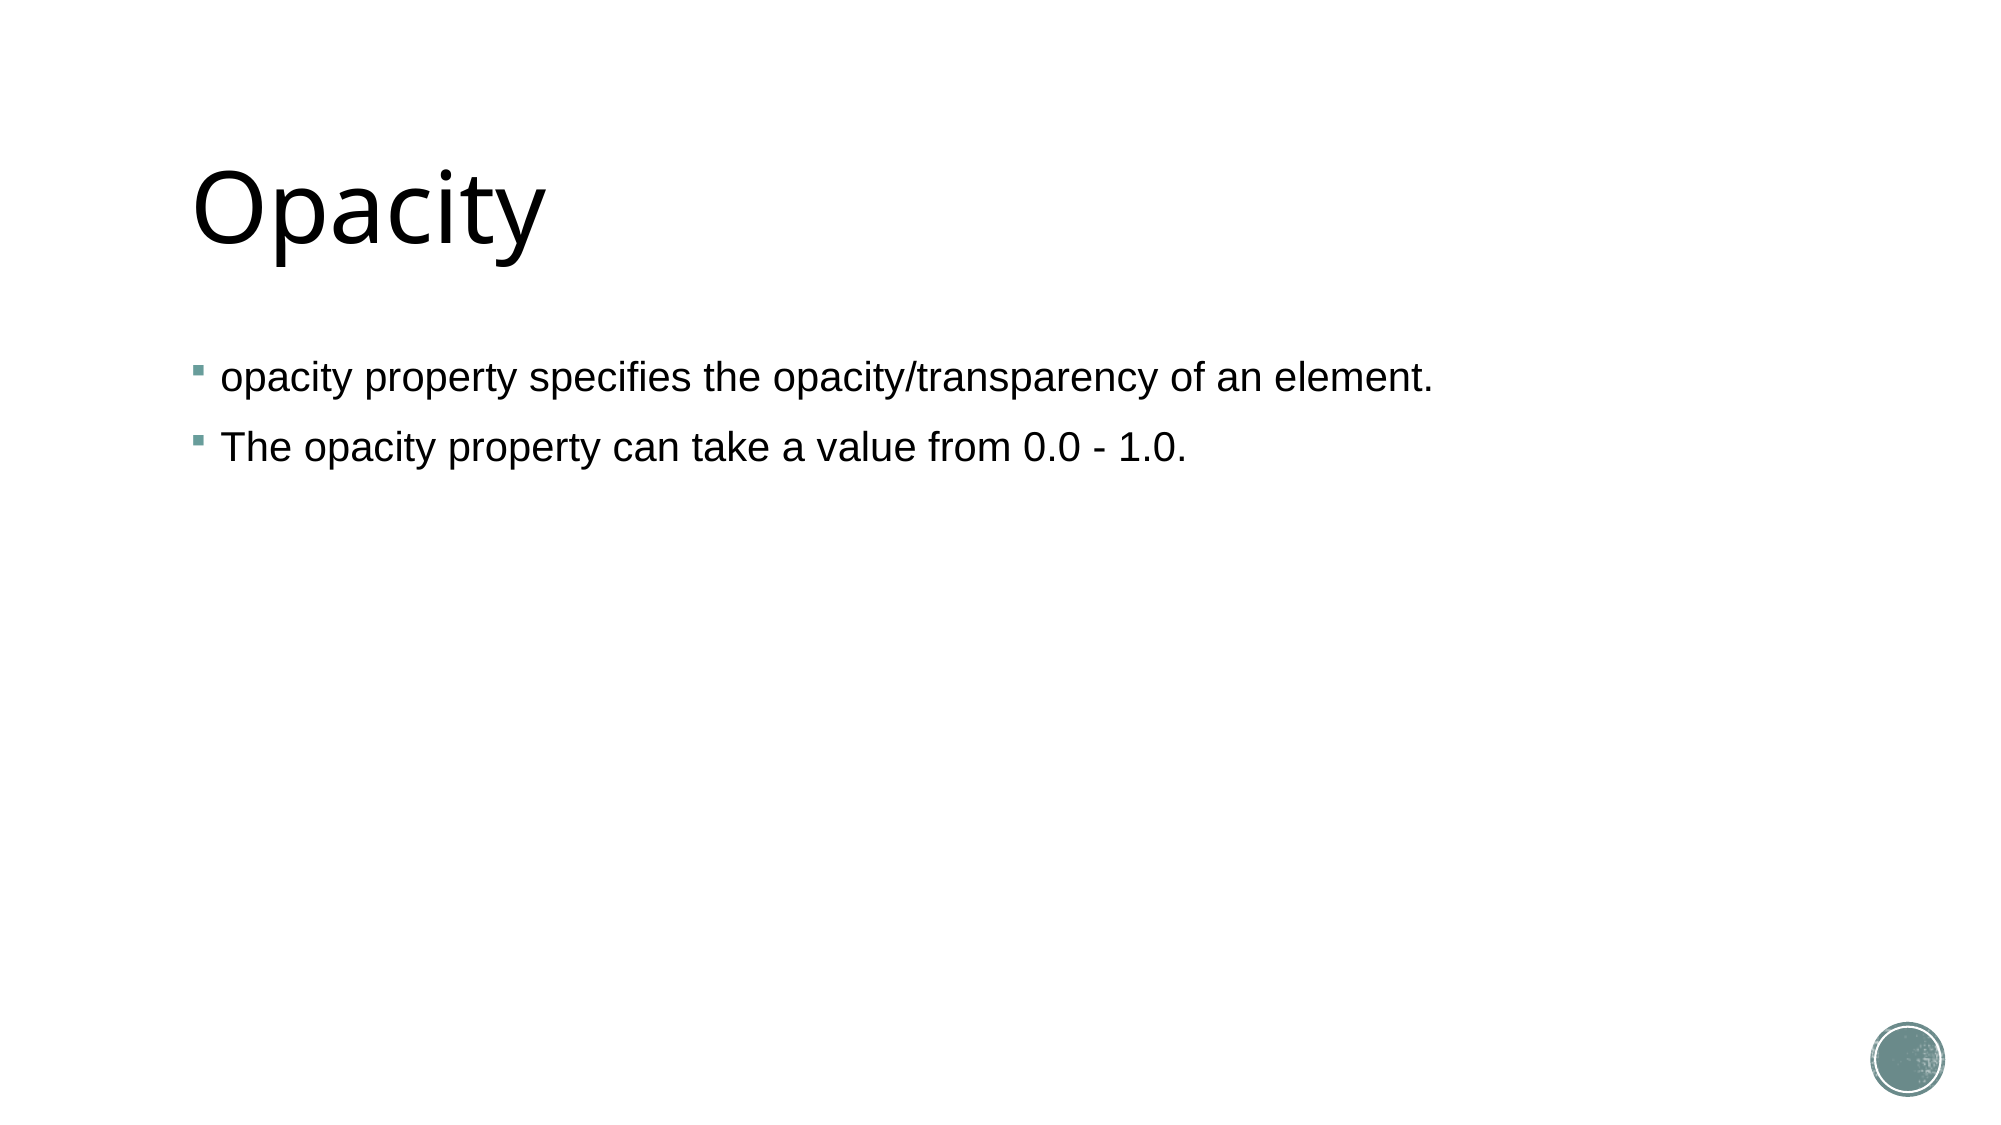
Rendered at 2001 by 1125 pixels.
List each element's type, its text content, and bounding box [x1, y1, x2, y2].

list opacity property specifies the opacity/transparency of an element. The opacity property can take a value from 0.0 - 1.0. [175, 348, 1826, 1013]
title Opacity [175, 79, 1826, 344]
